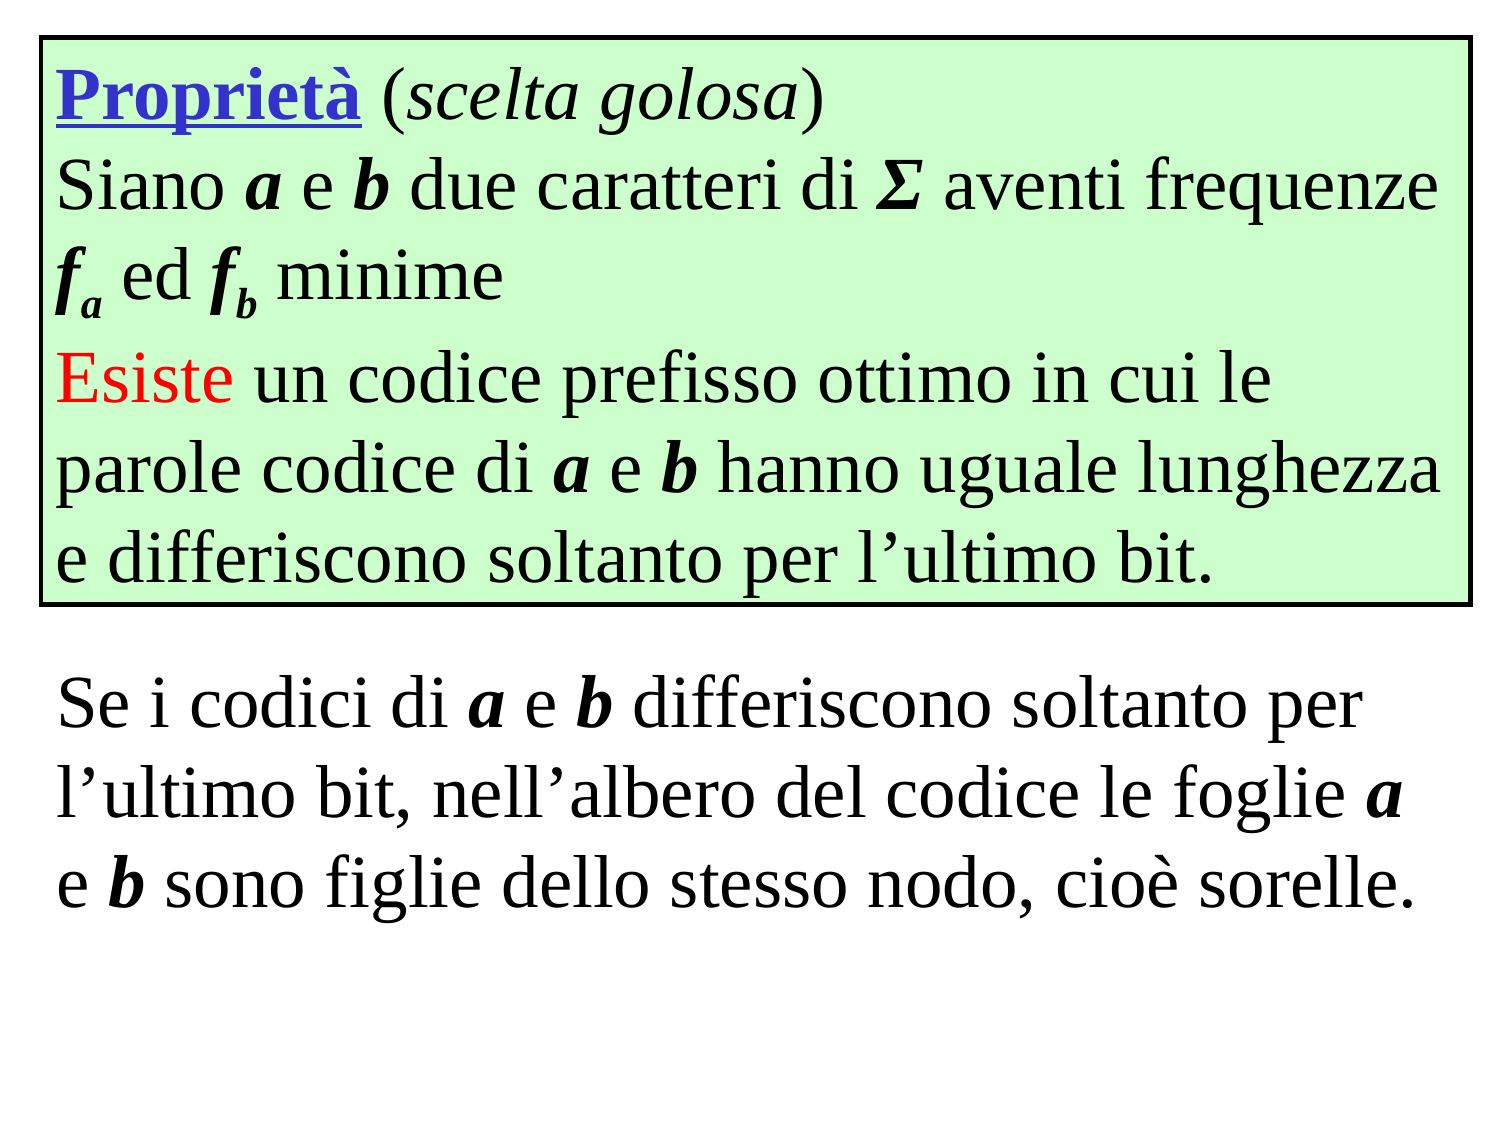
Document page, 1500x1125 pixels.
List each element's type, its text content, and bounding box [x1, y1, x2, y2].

text_box Proprietà (scelta golosa) Siano a e b due caratteri di Σ aventi frequenze fa ed fb minime Esiste un codice prefisso ottimo in cui le parole codice di a e b hanno uguale lunghezza e differiscono soltanto per l’ultimo bit. [41, 37, 1471, 605]
text_box Se i codici di a e b differiscono soltanto per l’ultimo bit, nell’albero del codice le foglie a e b sono figlie dello stesso nodo, cioè sorelle. [41, 645, 1459, 931]
